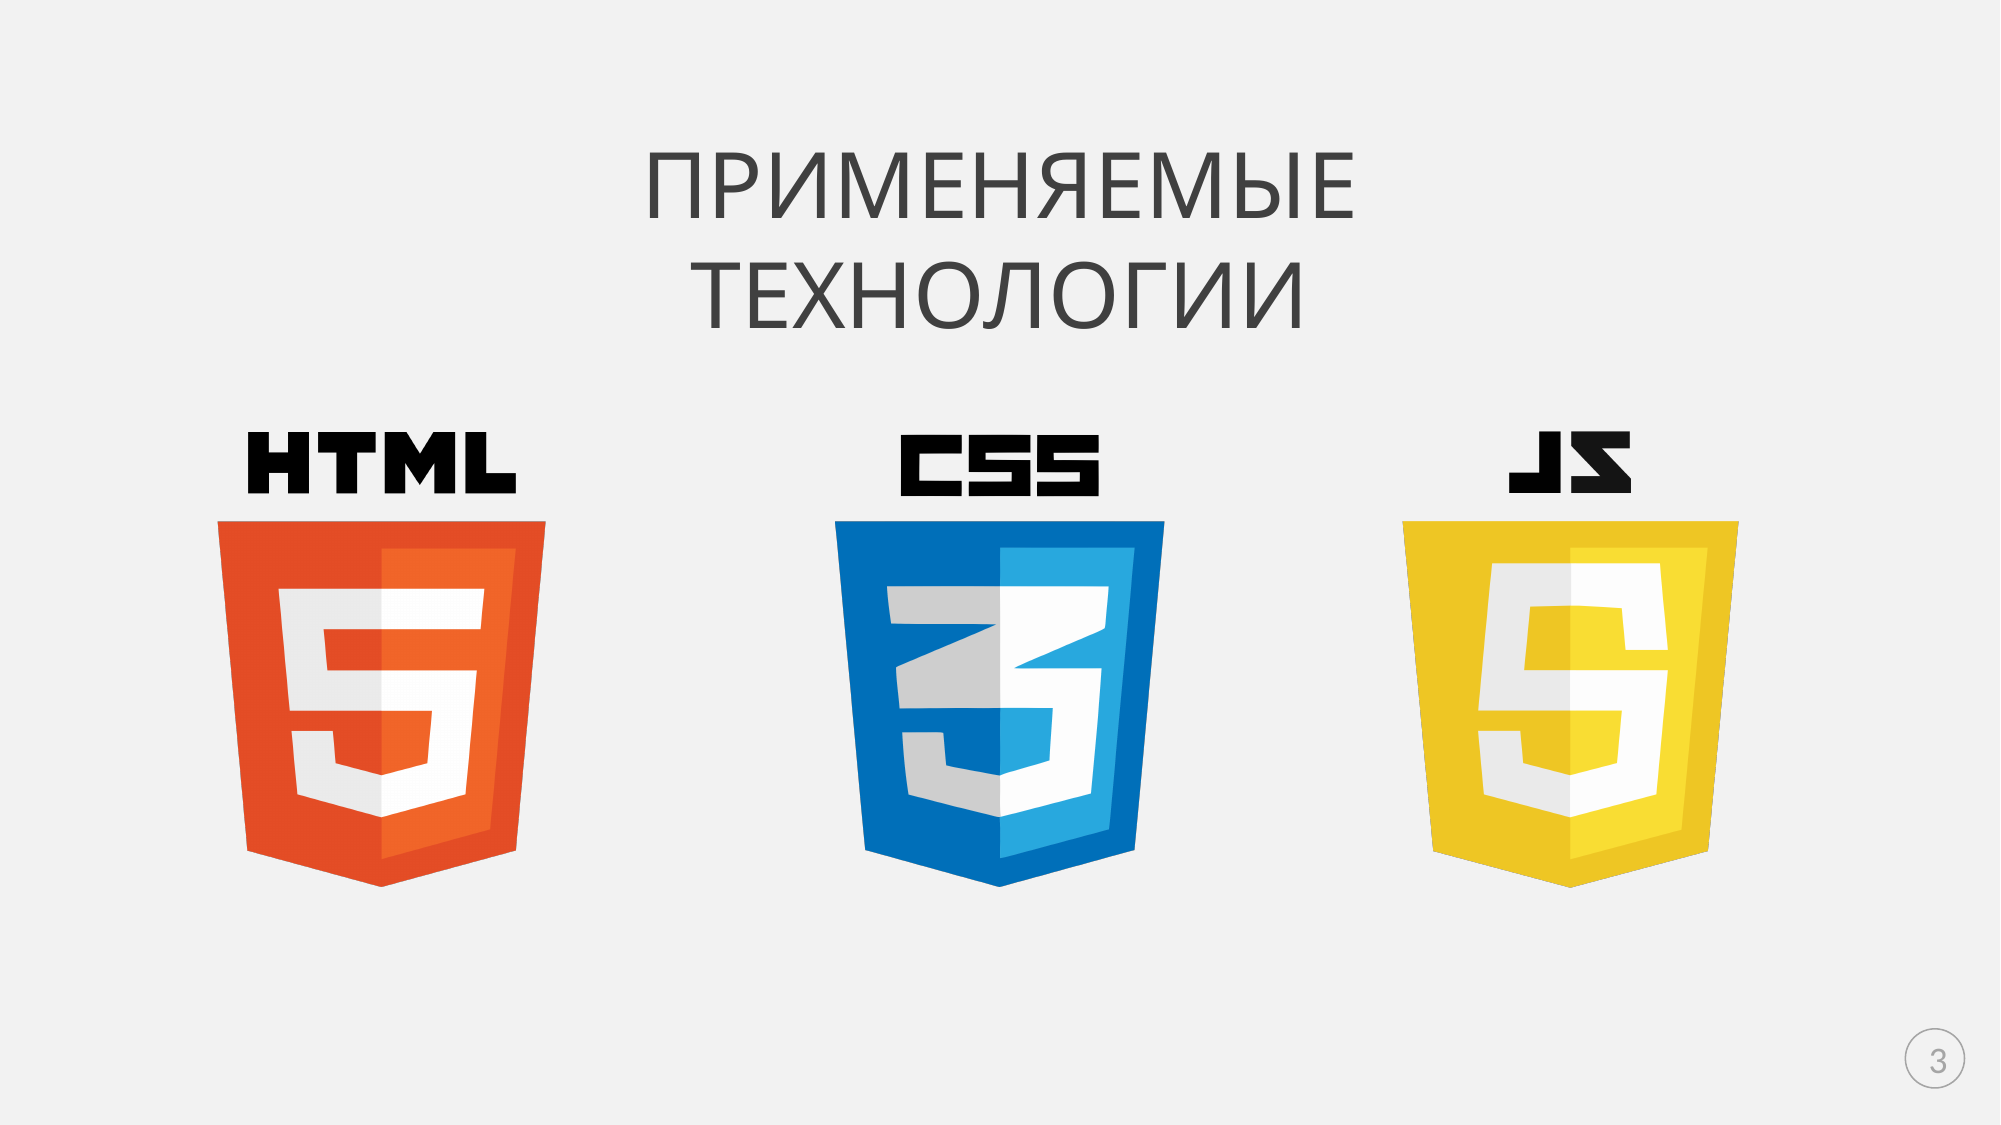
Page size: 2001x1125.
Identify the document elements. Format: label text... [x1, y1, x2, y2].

picture [835, 434, 1165, 887]
text_box ПРИМЕНЯЕМЫЕ ТЕХНОЛОГИИ [354, 119, 1646, 354]
picture [150, 432, 613, 888]
text_box 3 [1905, 1028, 1965, 1088]
picture [1387, 415, 1754, 904]
